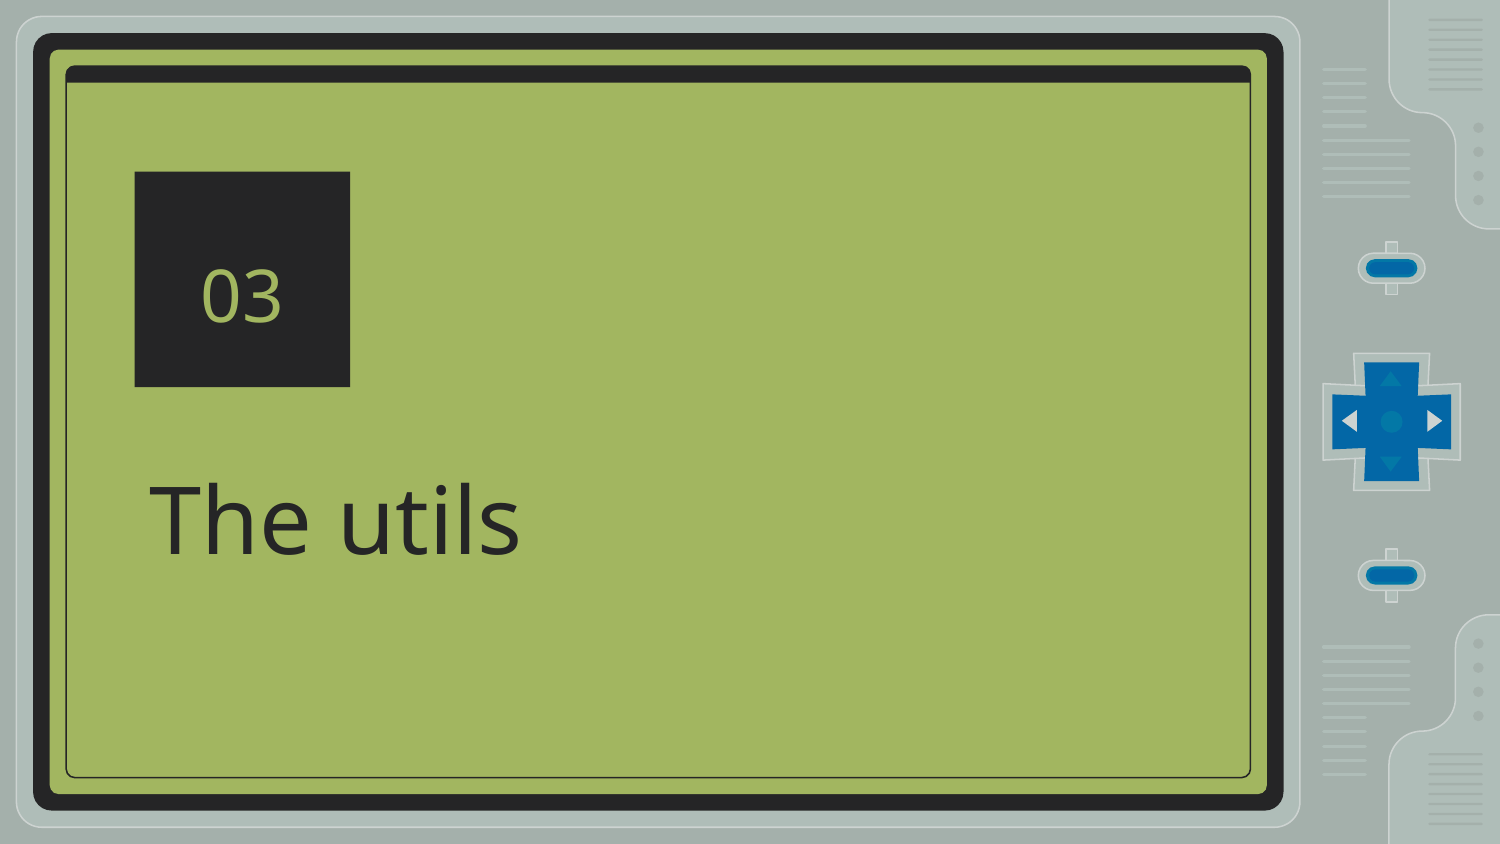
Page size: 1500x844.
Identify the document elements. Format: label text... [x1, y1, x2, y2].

title 03 [134, 203, 351, 356]
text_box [1358, 548, 1426, 603]
title The utils [134, 447, 1213, 587]
text_box [134, 171, 351, 203]
text_box [134, 356, 351, 388]
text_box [1322, 353, 1461, 491]
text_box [1358, 241, 1426, 295]
